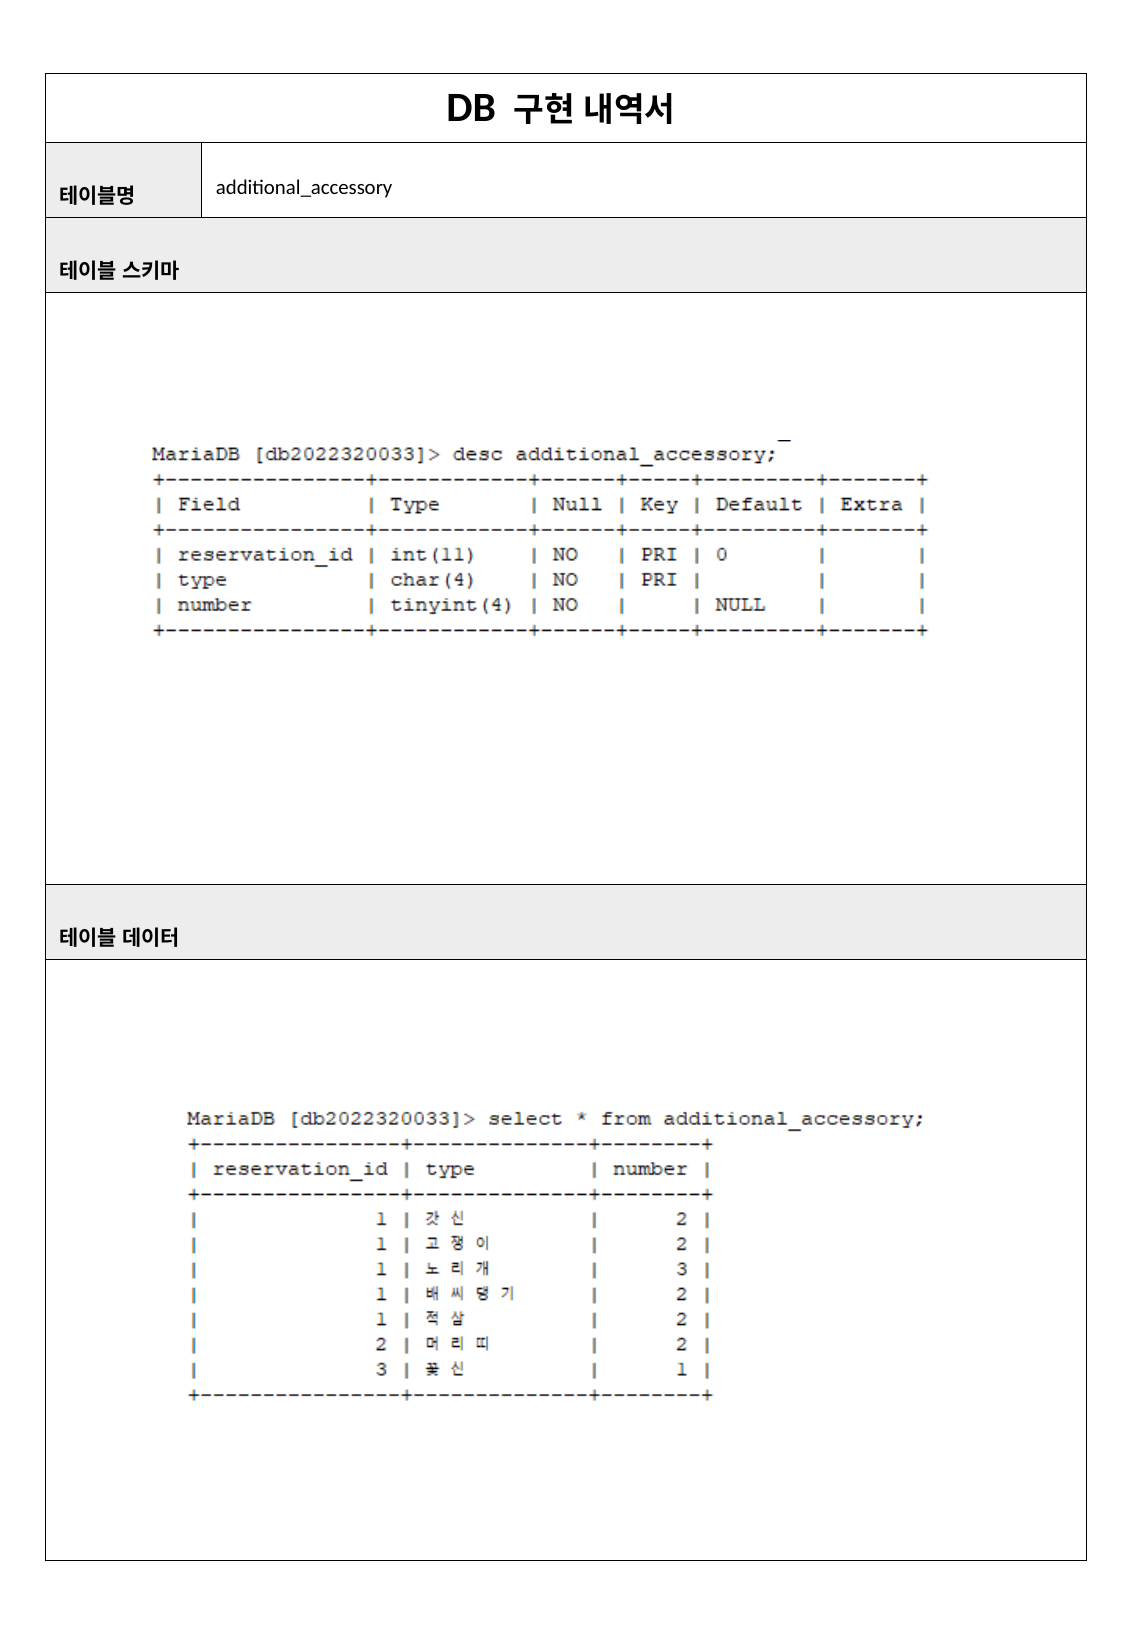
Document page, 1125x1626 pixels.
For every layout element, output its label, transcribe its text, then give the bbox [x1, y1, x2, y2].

table_cell additional_accessory [202, 143, 1086, 217]
picture [148, 439, 977, 644]
table_cell [46, 293, 1086, 884]
table_cell 테이블 데이터 [46, 885, 1086, 959]
picture [183, 1103, 942, 1404]
table_cell 테이블 스키마 [46, 218, 1086, 292]
table_cell [46, 960, 1086, 1560]
table_cell 테이블명 [46, 143, 201, 217]
table_header DB 구현 내역서 [46, 74, 1086, 142]
